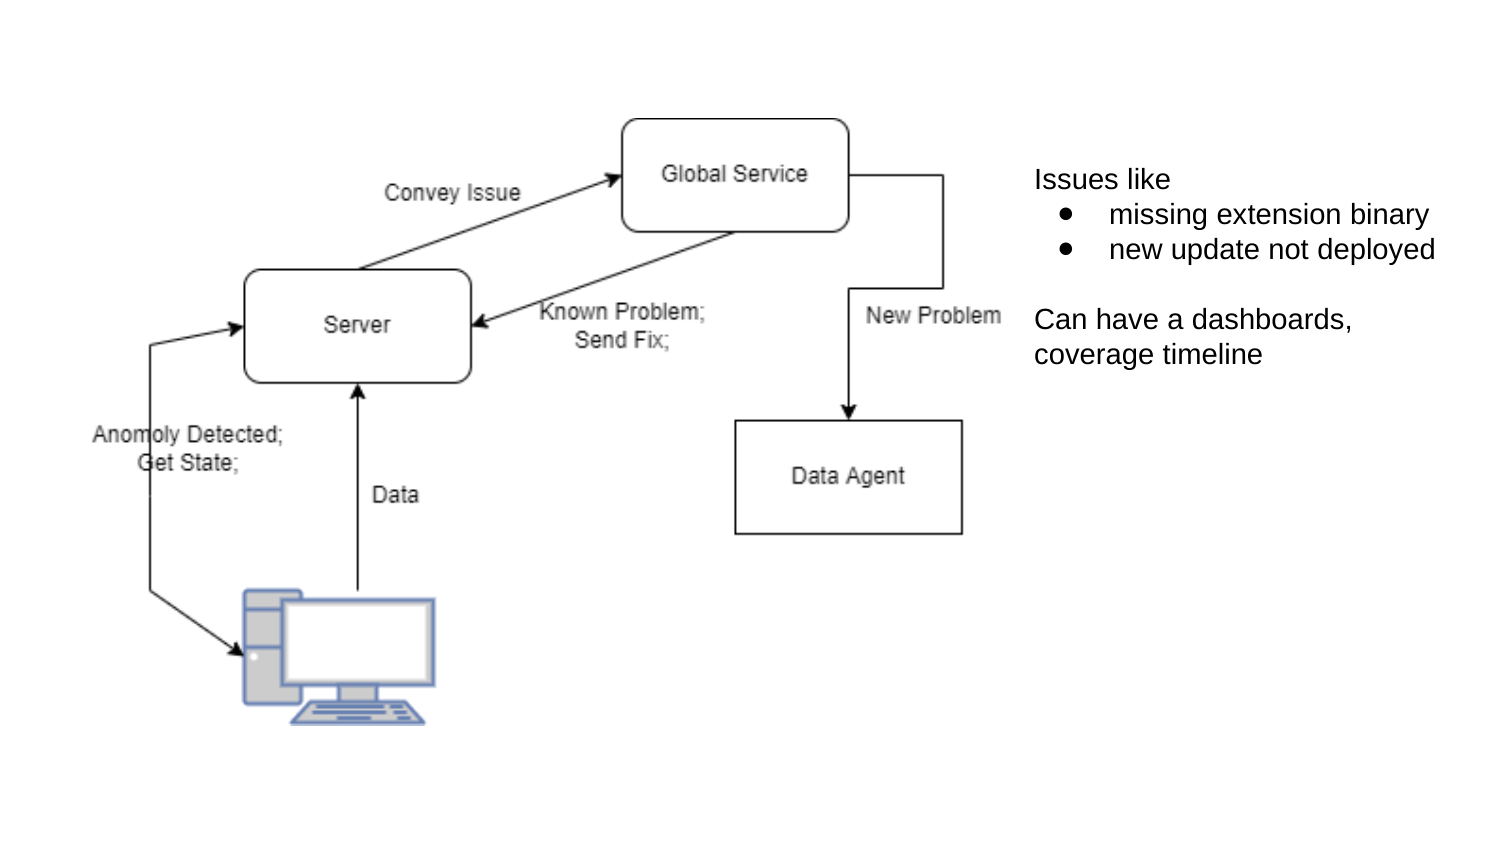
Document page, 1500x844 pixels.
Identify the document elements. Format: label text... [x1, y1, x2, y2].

text_box Issues like missing extension binary new update not deployed Can have a dashboards, coverage timeline [1024, 145, 1476, 420]
picture [74, 117, 1020, 726]
